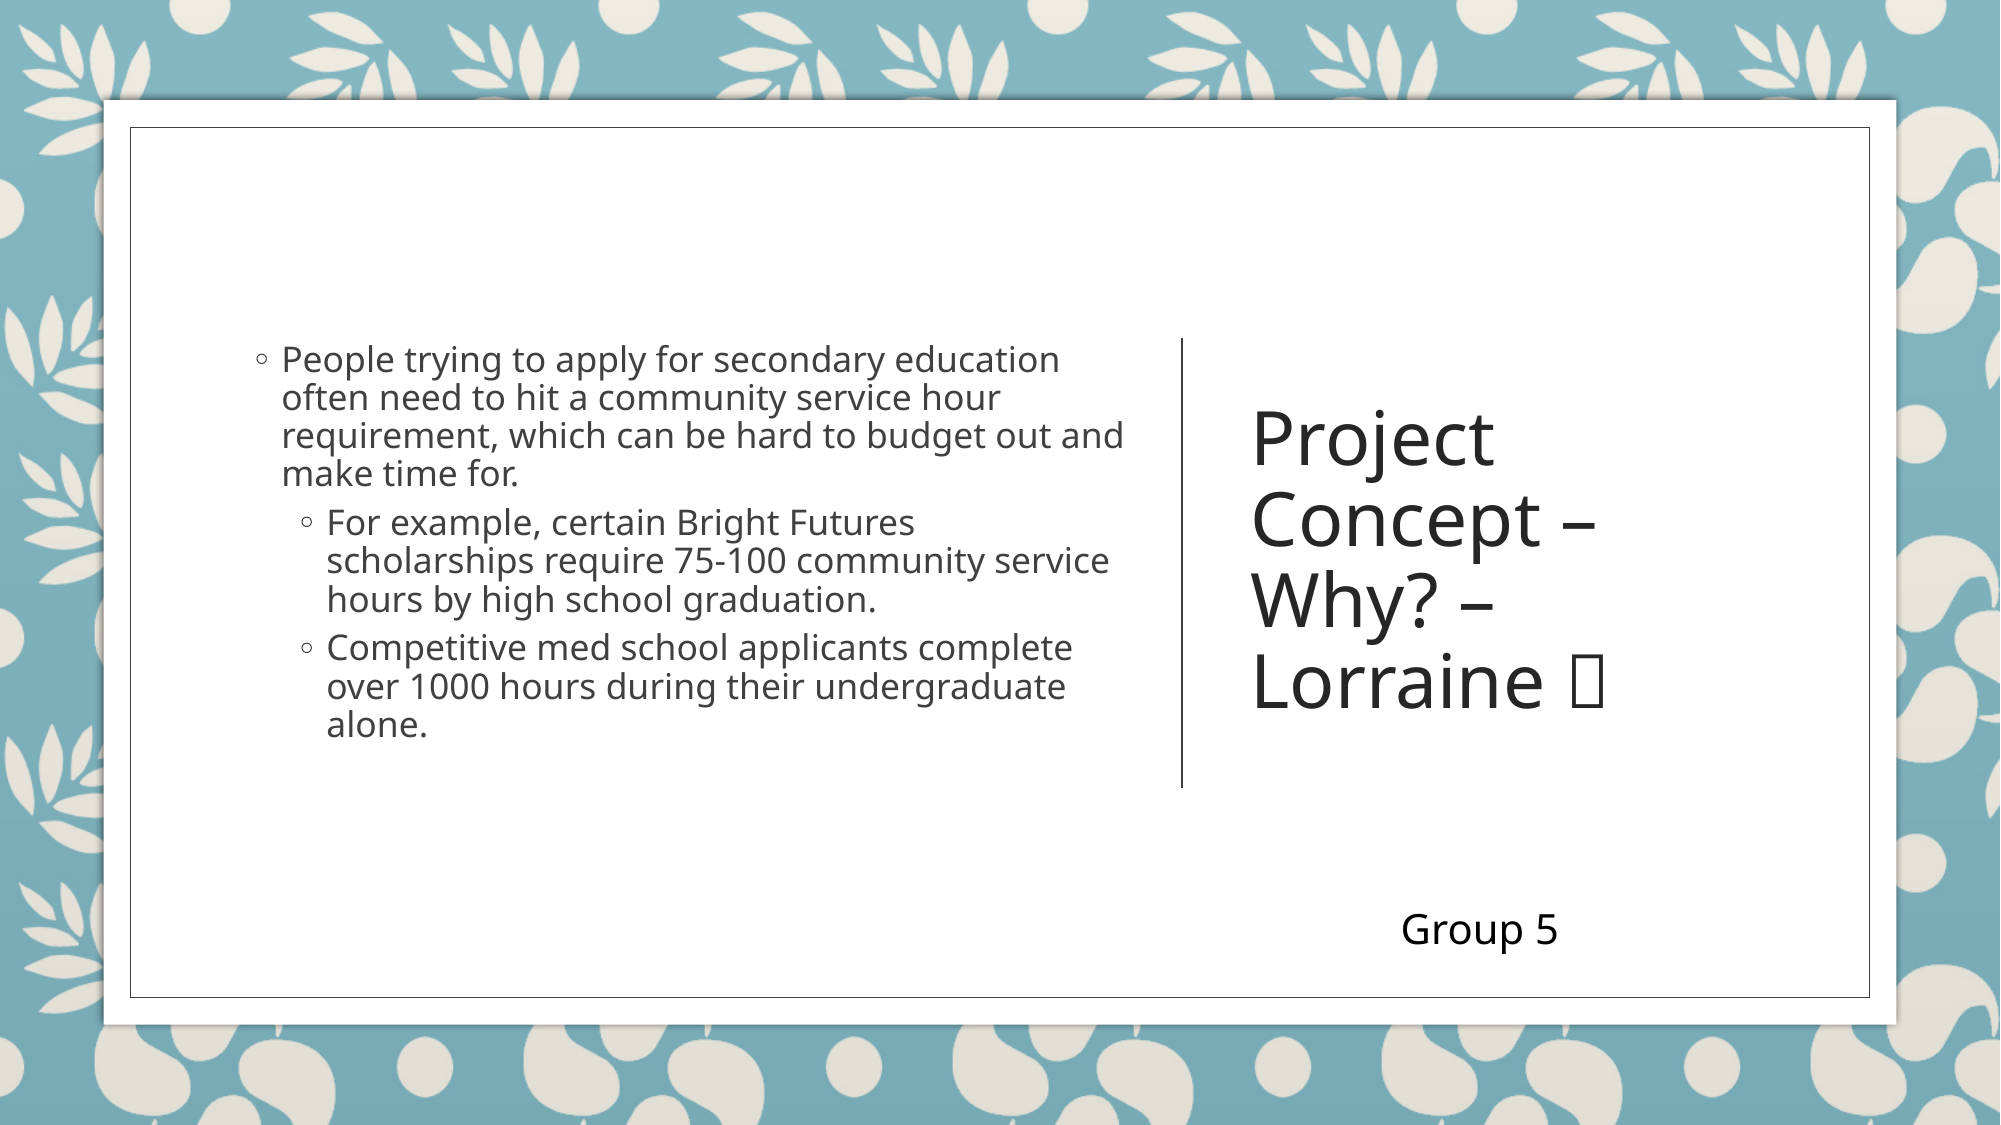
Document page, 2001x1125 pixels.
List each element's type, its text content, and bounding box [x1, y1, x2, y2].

title Project Concept – Why? – Lorraine  [1235, 233, 1805, 892]
text_box [130, 127, 1870, 998]
footer Group 5 [1385, 891, 1586, 965]
list People trying to apply for secondary education often need to hit a community service hour requirement, which can be hard to budget out and make time for. For example, certain Bright Futures scholarships require 75-100 community service hours by high school graduation. Competitive med school applicants complete over 1000 hours during their undergraduate alone. [236, 233, 1141, 892]
text_box [103, 100, 1897, 1025]
text_box [0, 0, 2000, 1125]
